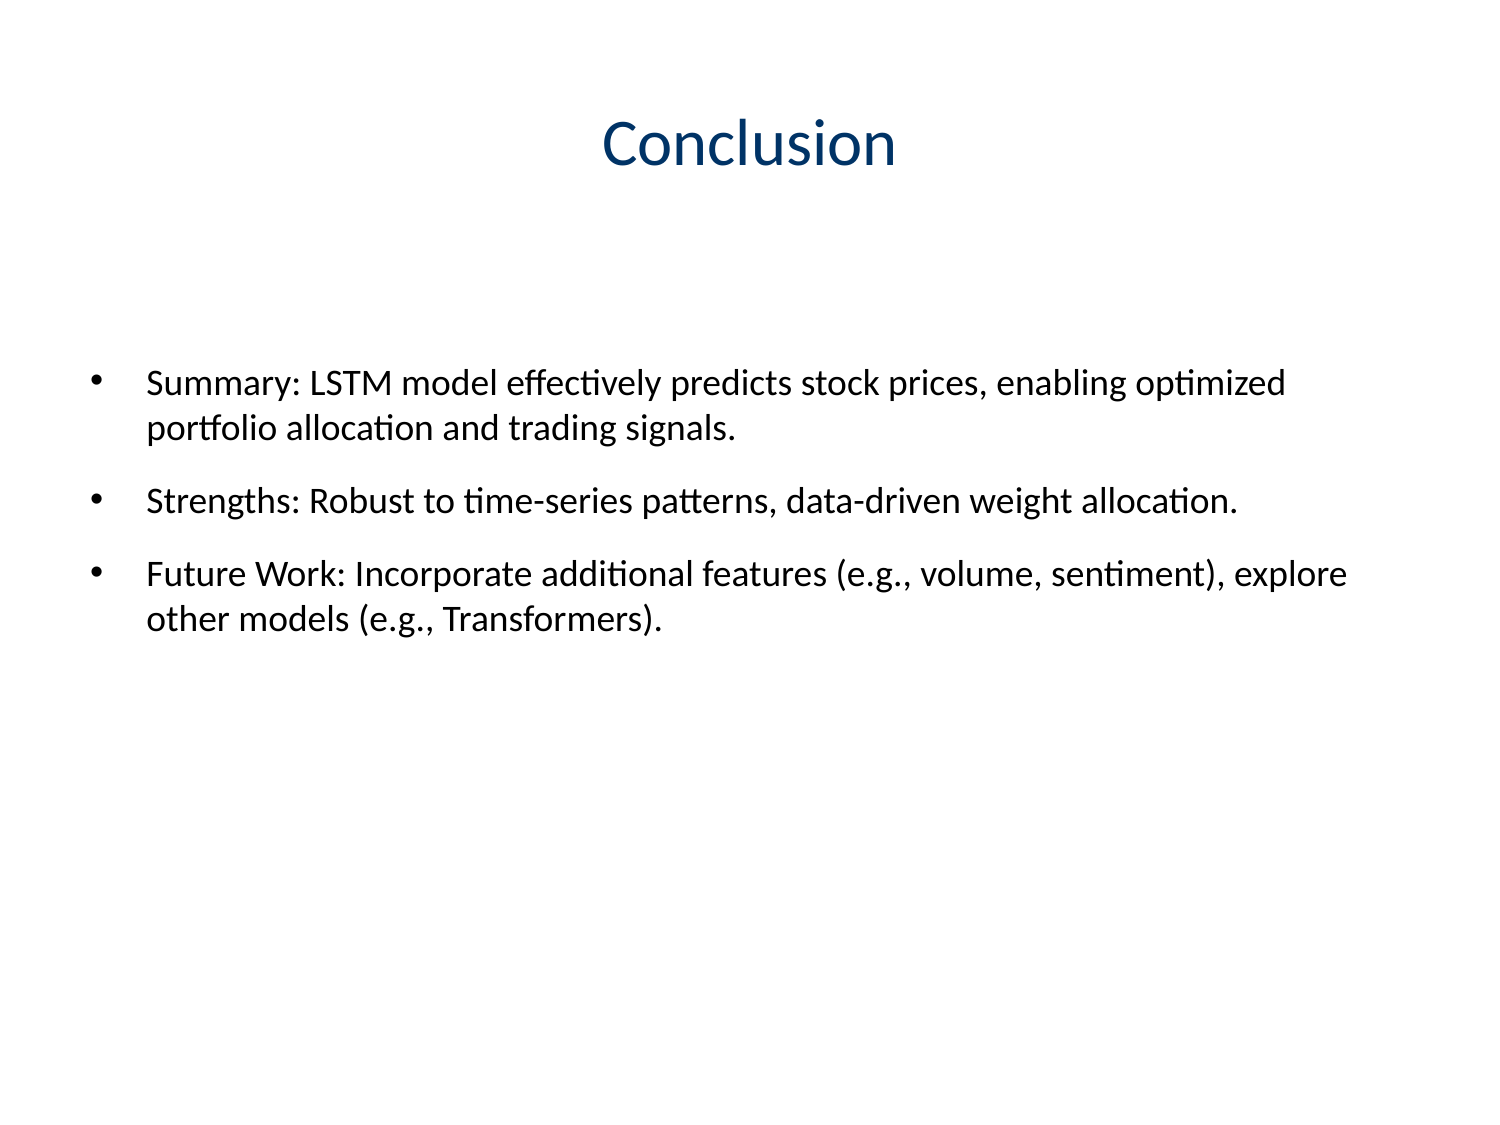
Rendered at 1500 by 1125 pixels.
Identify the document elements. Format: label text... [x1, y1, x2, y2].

title Conclusion [75, 45, 1425, 233]
list Summary: LSTM model effectively predicts stock prices, enabling optimized portfolio allocation and trading signals. Strengths: Robust to time-series patterns, data-driven weight allocation. Future Work: Incorporate additional features (e.g., volume, sentiment), explore other models (e.g., Transformers). [75, 262, 1425, 1005]
